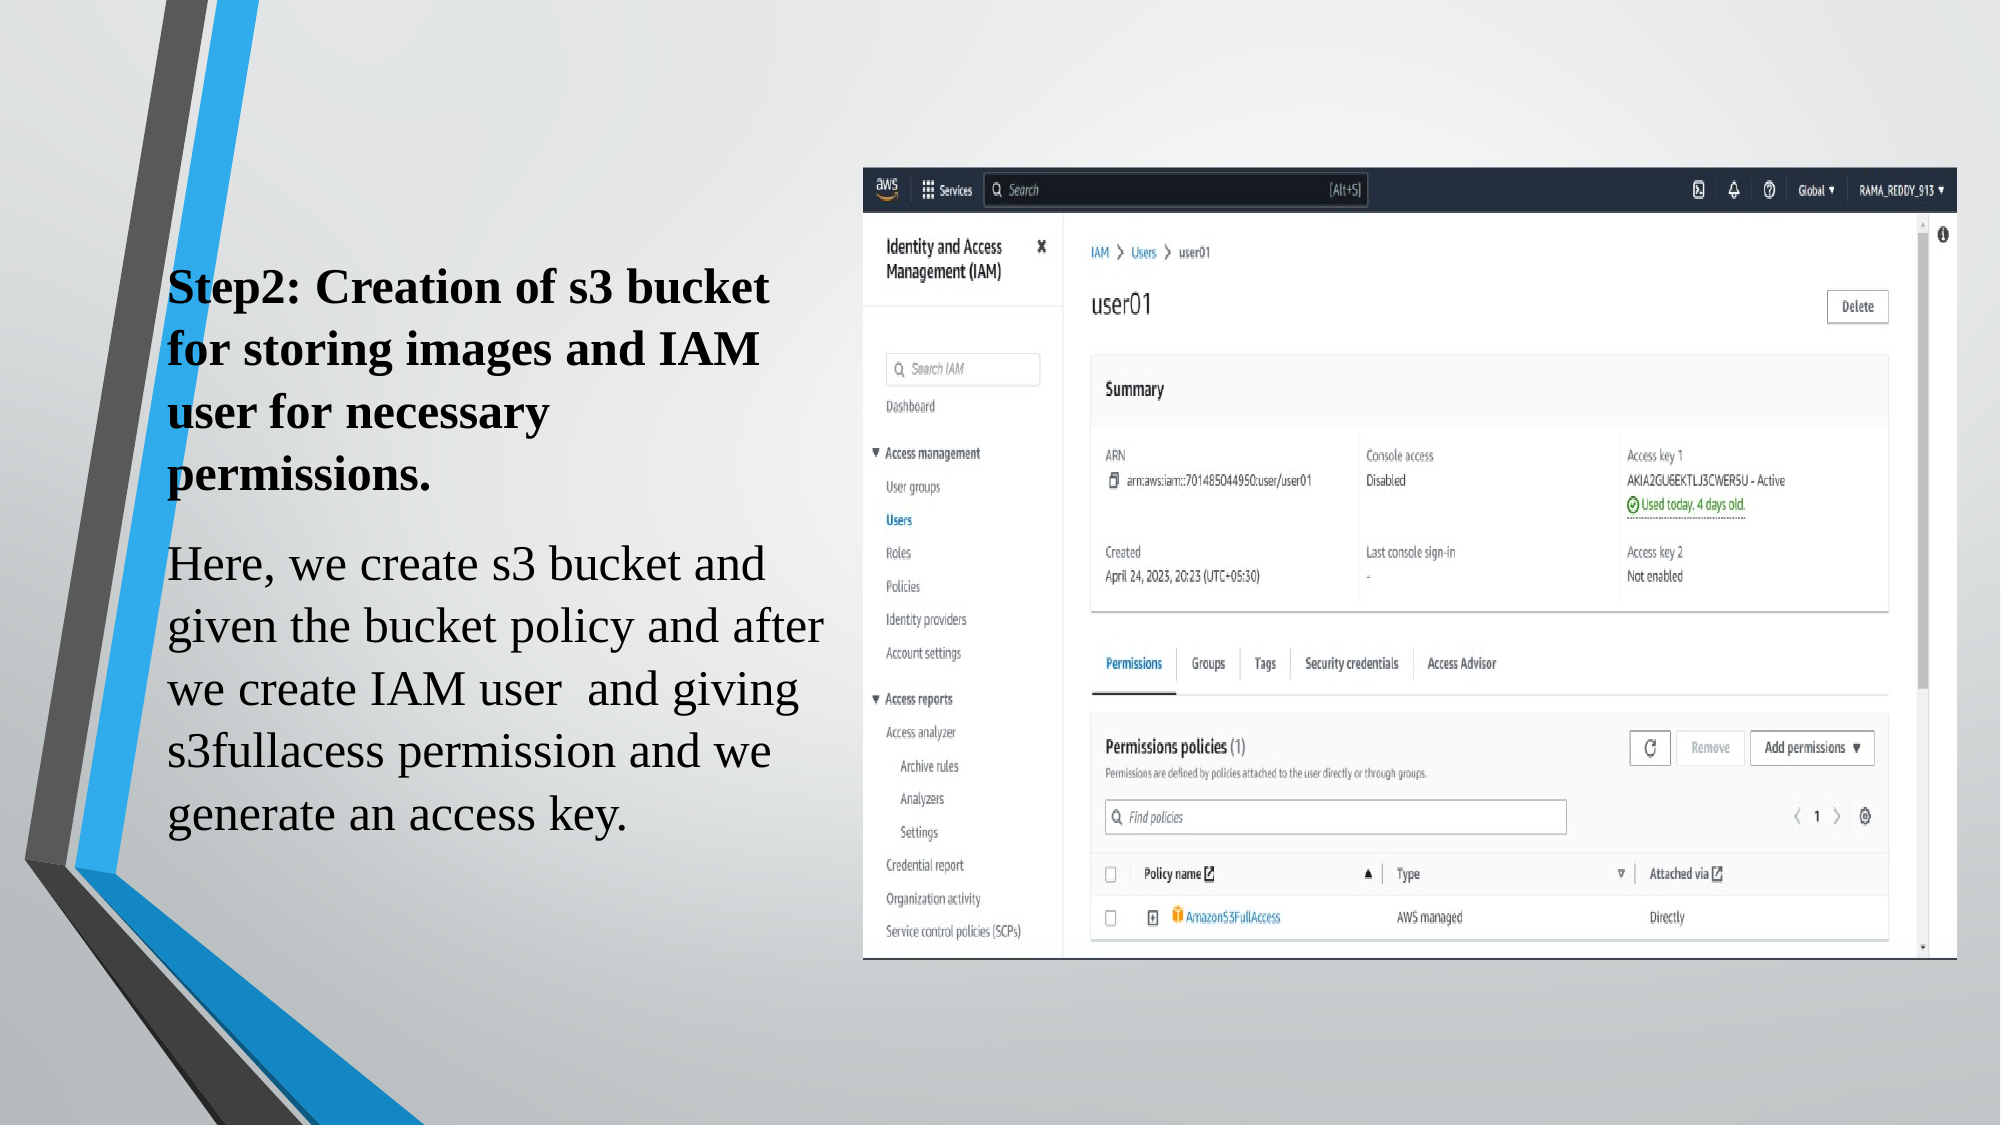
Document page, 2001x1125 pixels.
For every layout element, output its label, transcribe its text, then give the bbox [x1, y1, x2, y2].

list Step2: Creation of s3 bucket for storing images and IAM user for necessary permissions. Here, we create s3 bucket and given the bucket policy and after we create IAM user and giving s3fullacess permission and we generate an access key. [150, 294, 863, 880]
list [863, 167, 1957, 960]
